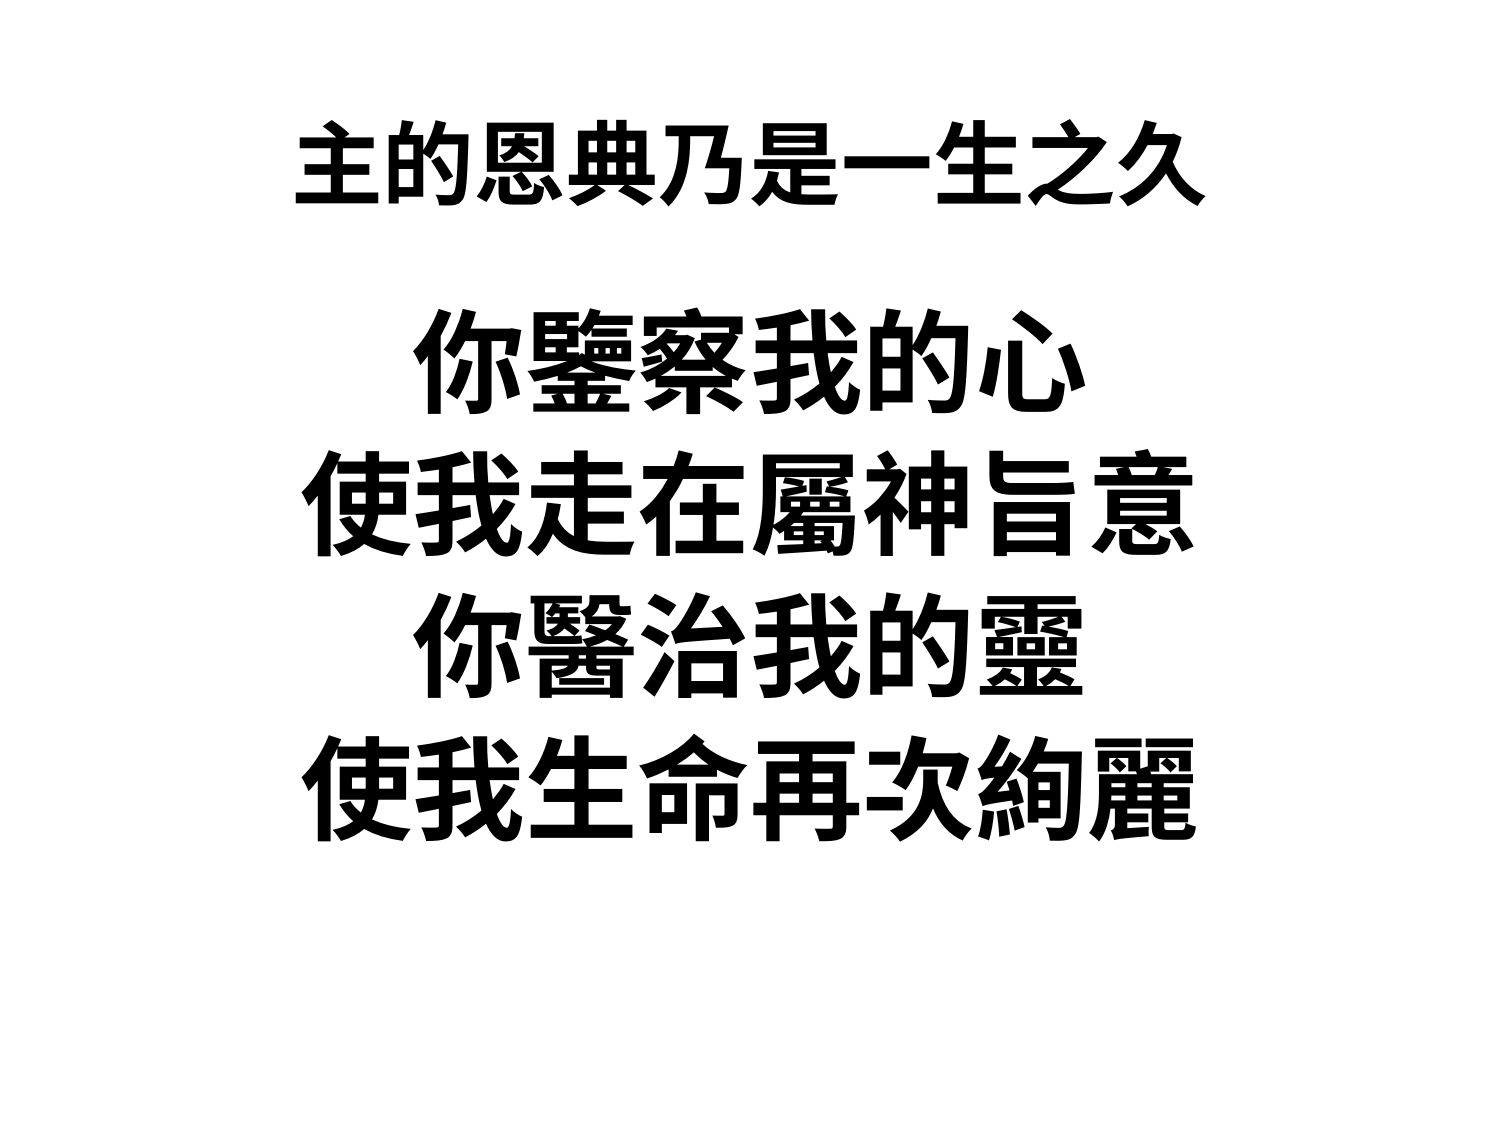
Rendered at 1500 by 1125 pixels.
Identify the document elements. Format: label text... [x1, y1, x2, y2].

title 主的恩典乃是一生之久 [103, 59, 1397, 278]
list 你鑒察我的心 使我走在屬神旨意 你醫治我的靈 使我生命再次絢麗 [103, 299, 1397, 1014]
